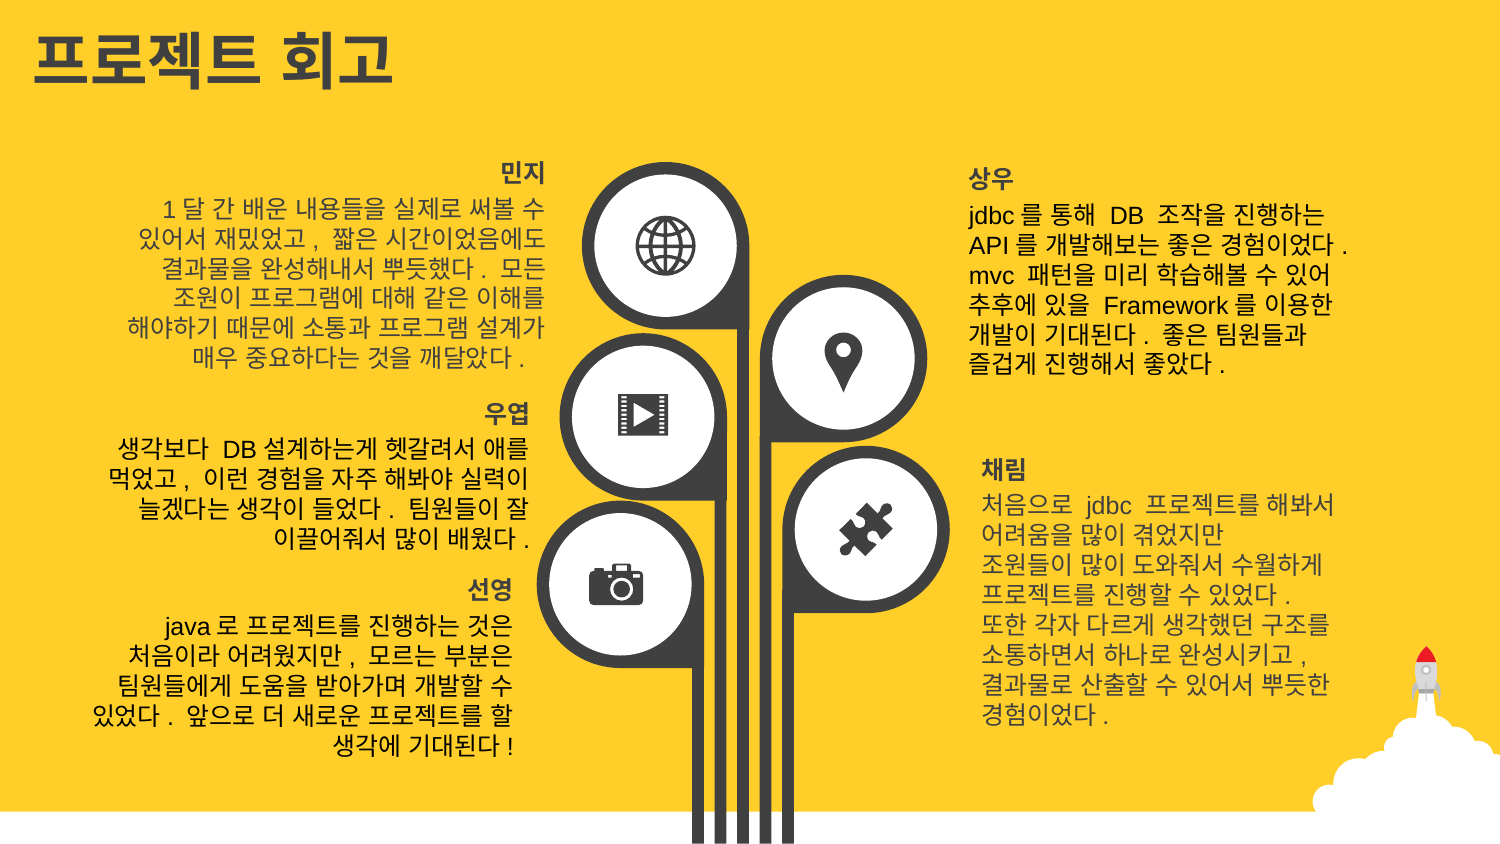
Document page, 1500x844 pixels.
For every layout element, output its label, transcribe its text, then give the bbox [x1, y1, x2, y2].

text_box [581, 161, 750, 330]
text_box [536, 500, 705, 669]
text_box [758, 450, 774, 844]
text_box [30, 390, 546, 594]
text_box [782, 445, 950, 614]
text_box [966, 446, 1384, 741]
text_box [735, 336, 751, 844]
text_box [559, 332, 728, 501]
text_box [953, 156, 1371, 390]
text_box [690, 675, 706, 844]
text_box [713, 507, 729, 844]
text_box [64, 567, 529, 770]
text_box [780, 620, 796, 844]
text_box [759, 274, 928, 443]
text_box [76, 149, 562, 383]
list 프로젝트 회고 [17, 12, 686, 107]
